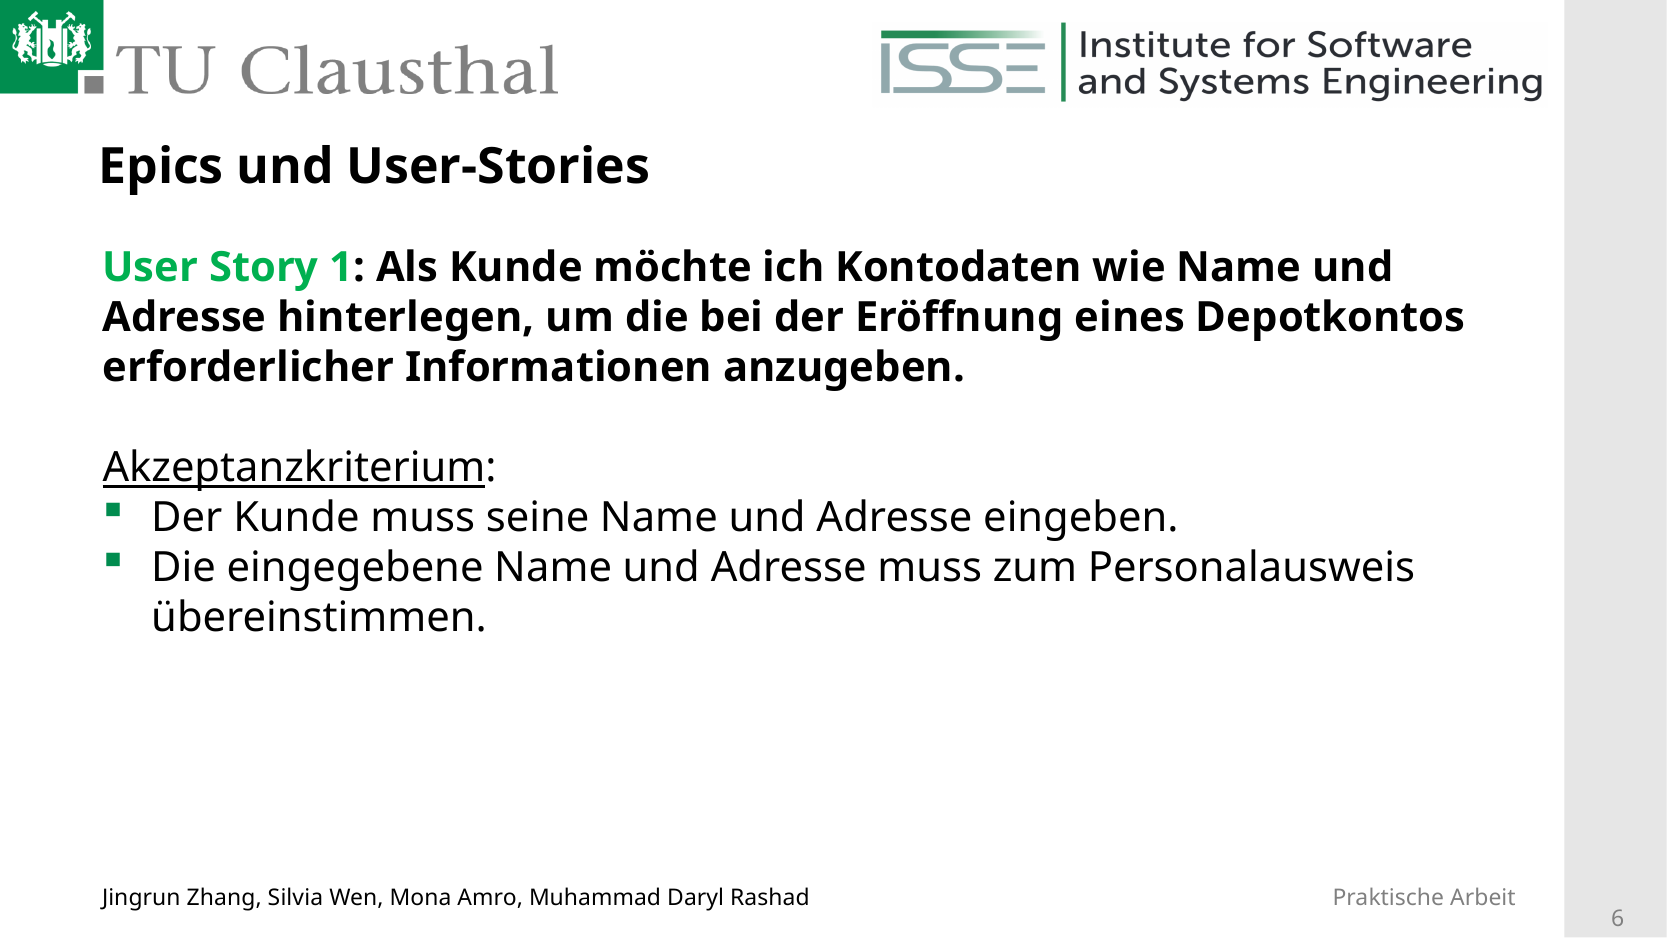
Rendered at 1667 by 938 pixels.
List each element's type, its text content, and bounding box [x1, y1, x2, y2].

picture [0, 0, 558, 94]
title Epics und User-Stories [83, 126, 1531, 216]
list User Story 1: Als Kunde möchte ich Kontodaten wie Name und Adresse hinterlegen, um die bei der Eröffnung eines Depotkontos erforderlicher Informationen anzugeben. Akzeptanzkriterium: Der Kunde muss seine Name und Adresse eingeben. Die eingegebene Name und Adresse muss zum Personalausweis übereinstimmen. [87, 232, 1483, 824]
picture [872, 22, 1548, 108]
